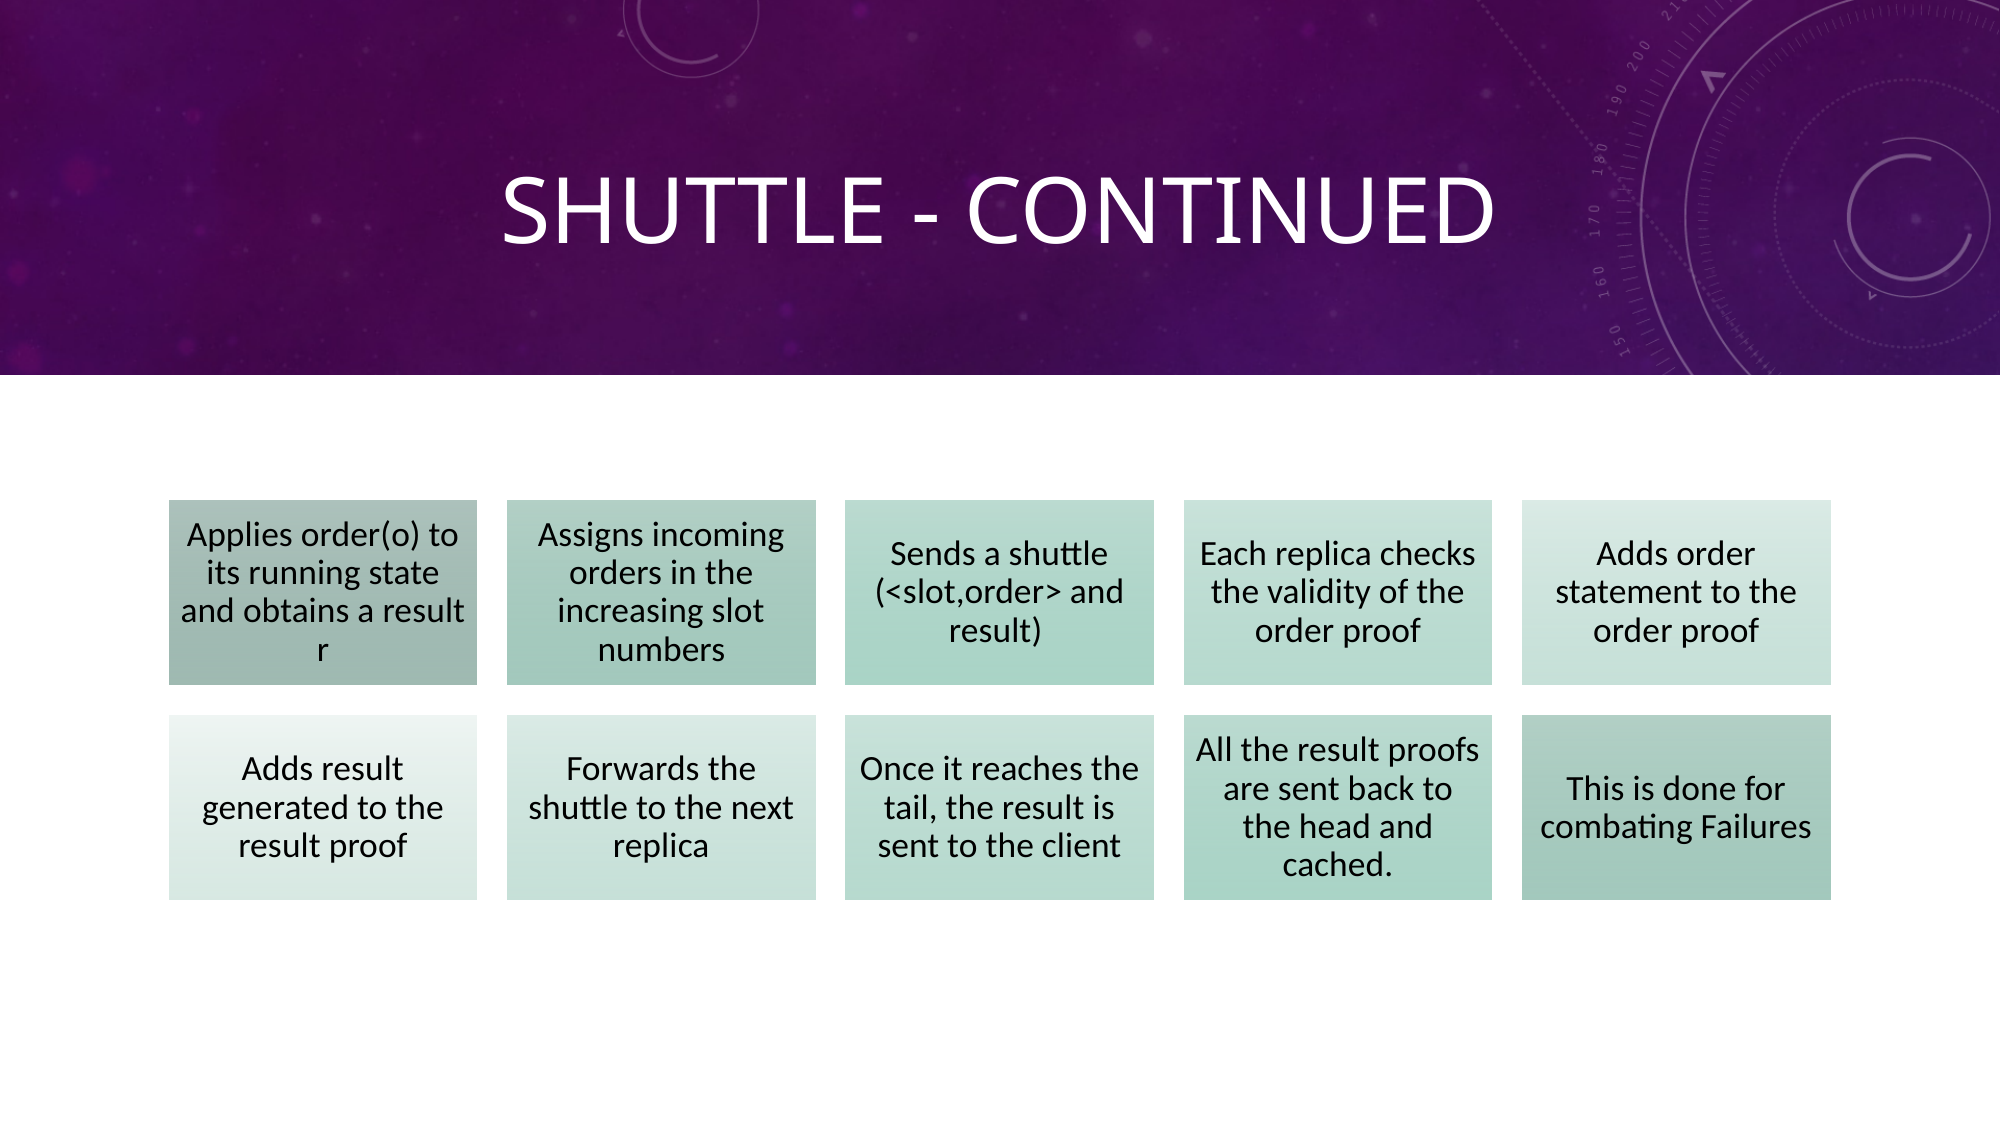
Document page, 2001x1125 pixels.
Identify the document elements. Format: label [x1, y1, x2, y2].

text_box [0, 385, 2000, 1125]
list [168, 449, 1831, 951]
picture [0, 0, 2000, 375]
